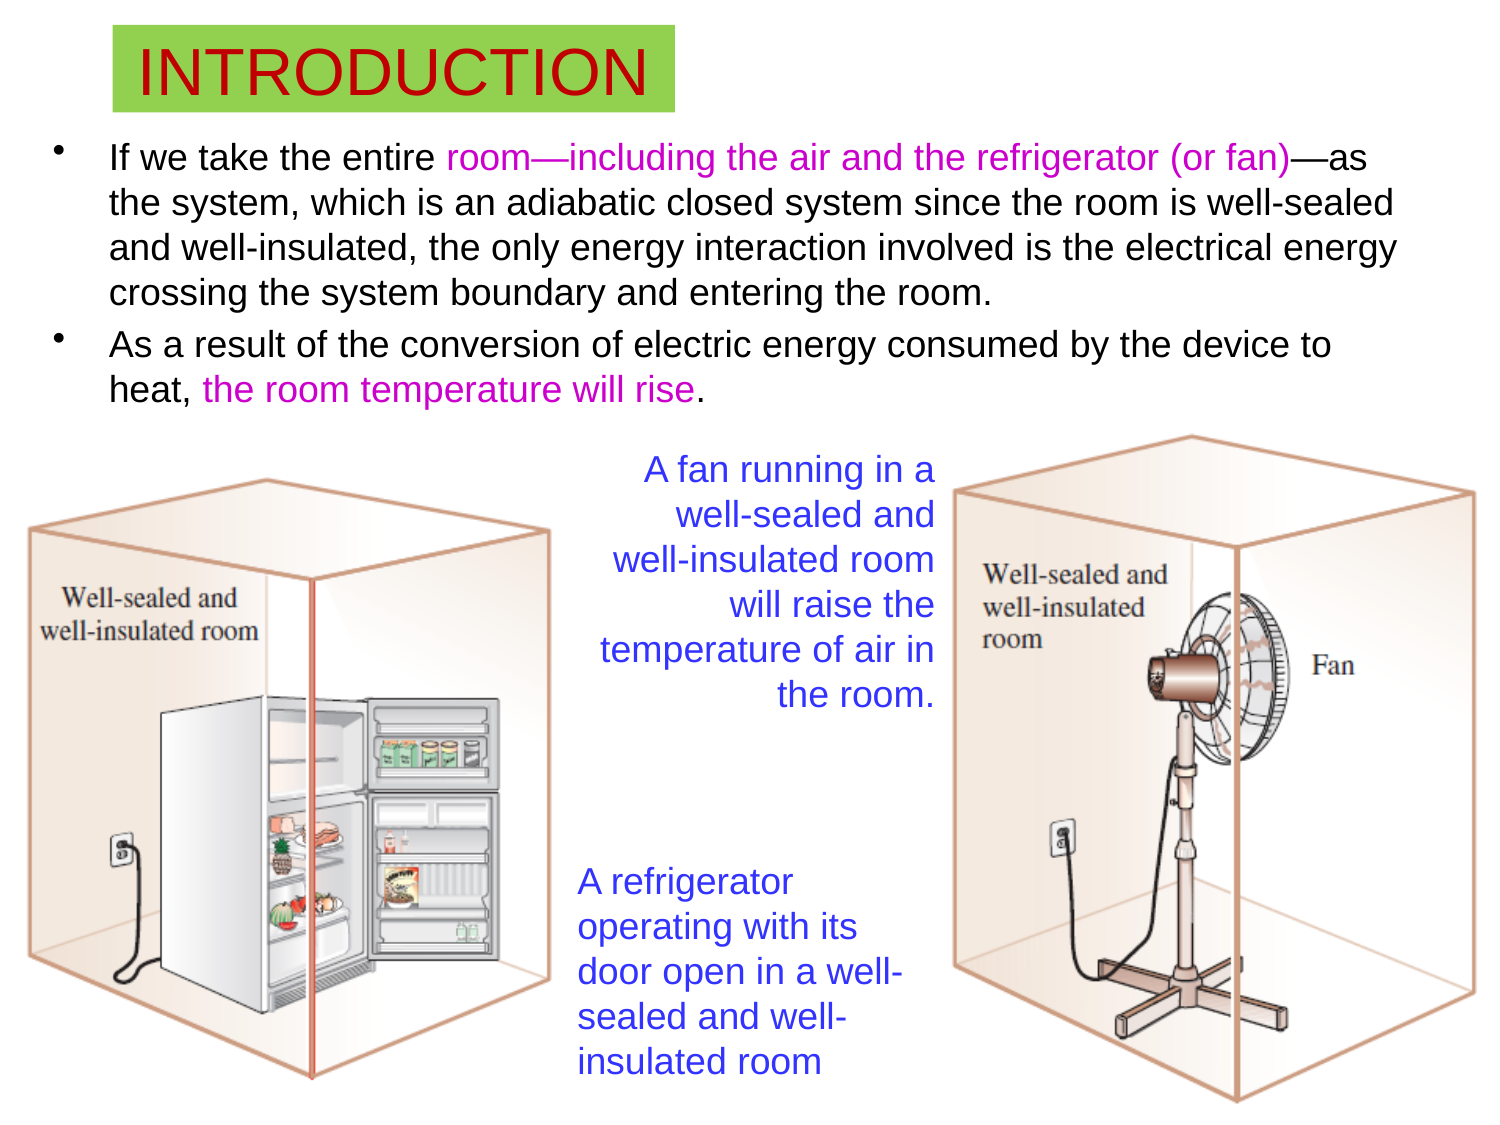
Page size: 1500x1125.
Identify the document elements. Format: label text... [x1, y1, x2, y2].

text_box A fan running in a well-sealed and well-insulated room will raise the temperature of air in the room. [574, 437, 938, 723]
picture [18, 462, 563, 1088]
title INTRODUCTION [112, 24, 675, 113]
text_box A refrigerator operating with its door open in a well-sealed and well-insulated room [566, 849, 925, 1090]
picture [943, 423, 1488, 1113]
list If we take the entire room—including the air and the refrigerator (or fan)—as the system, which is an adiabatic closed system since the room is well-sealed and well-insulated, the only energy interaction involved is the electrical energy crossing the system boundary and entering the room. As a result of the conversion of electric energy consumed by the device to heat, the room temperature will rise. [37, 125, 1425, 438]
